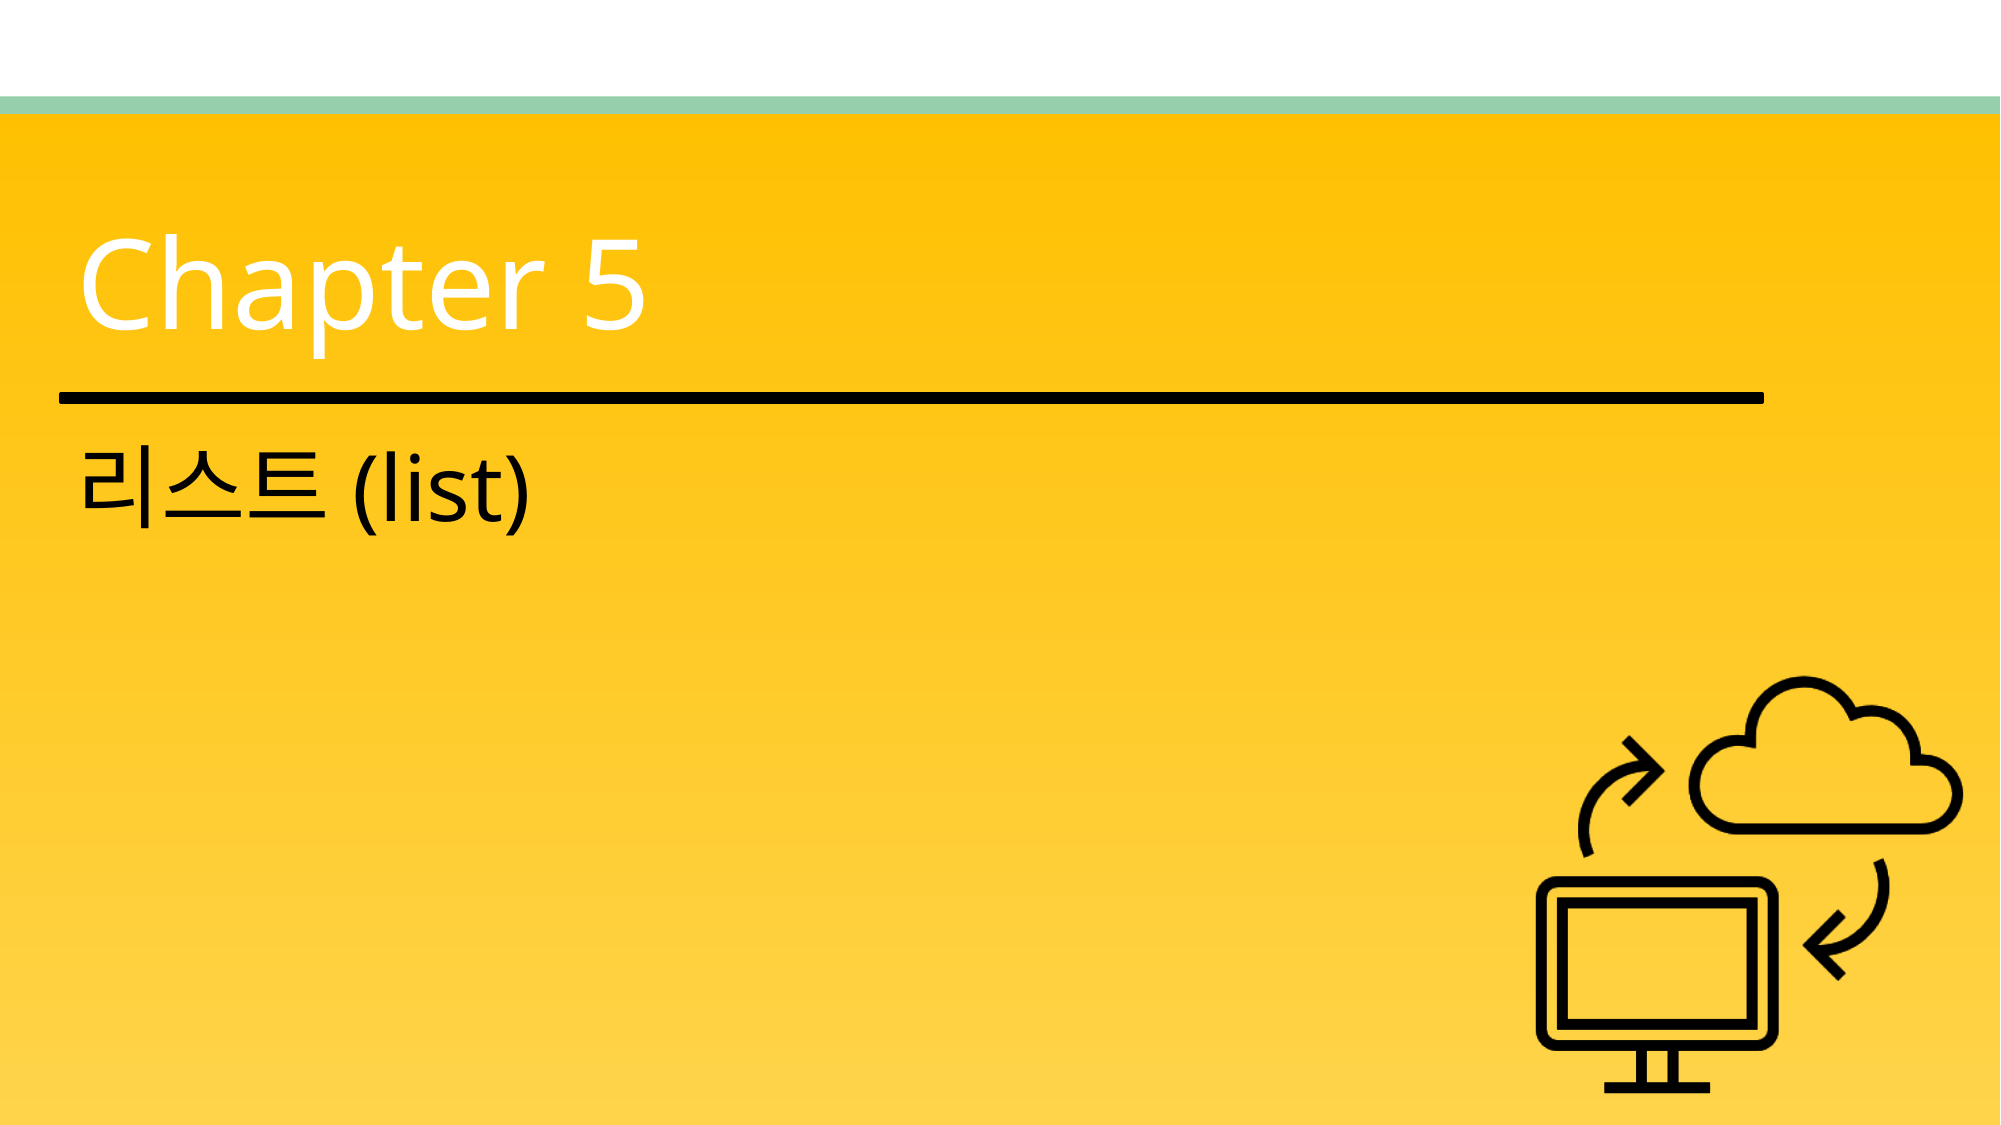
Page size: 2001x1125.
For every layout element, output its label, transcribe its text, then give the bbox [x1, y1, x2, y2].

picture [1494, 639, 2000, 1125]
list Chapter 5 [61, 171, 1762, 387]
title 리스트(list) [61, 390, 1549, 579]
